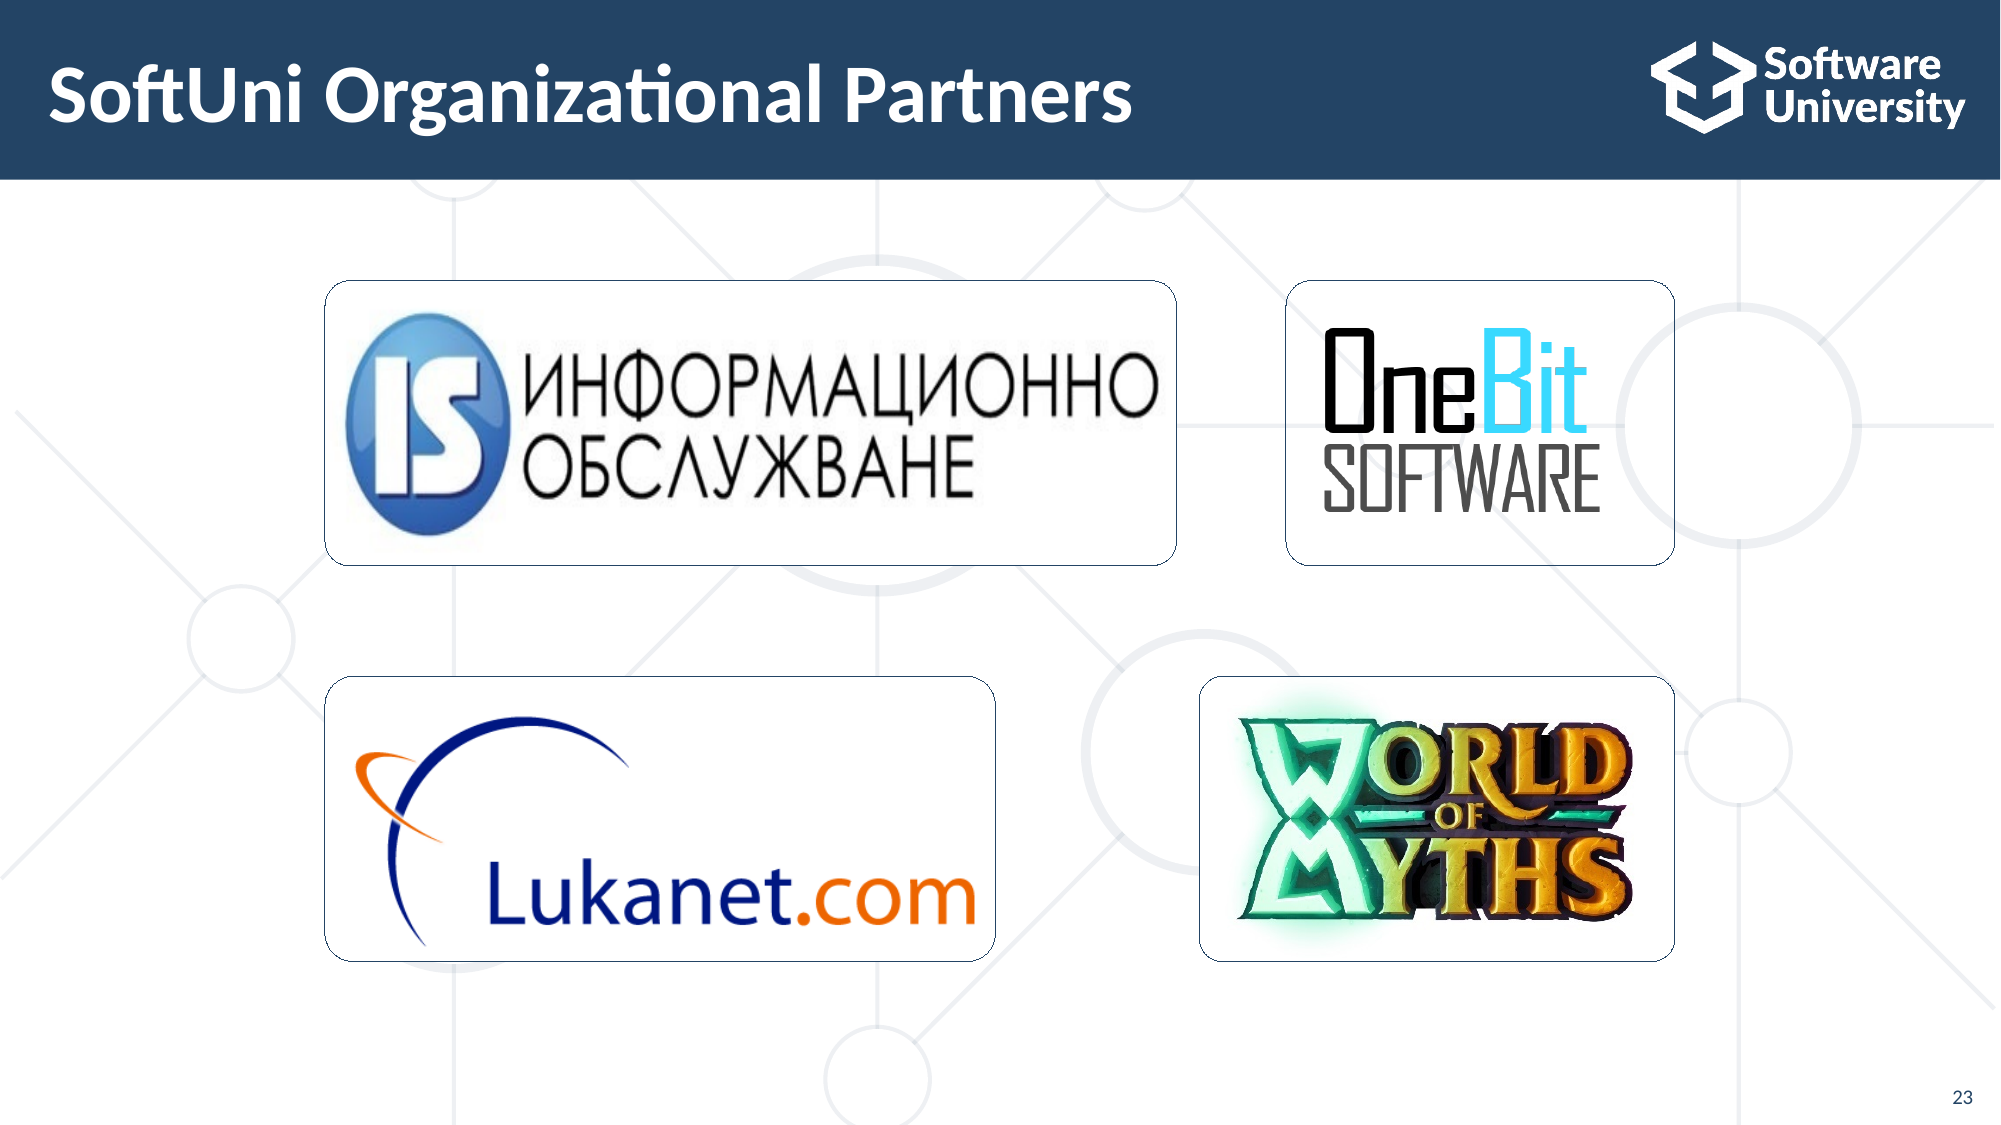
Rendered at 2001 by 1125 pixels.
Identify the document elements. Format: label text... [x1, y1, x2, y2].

slide_number 23 [1927, 1067, 1989, 1117]
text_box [324, 280, 1676, 962]
title SoftUni Organizational Partners [31, 16, 1625, 162]
picture [1651, 41, 1966, 134]
